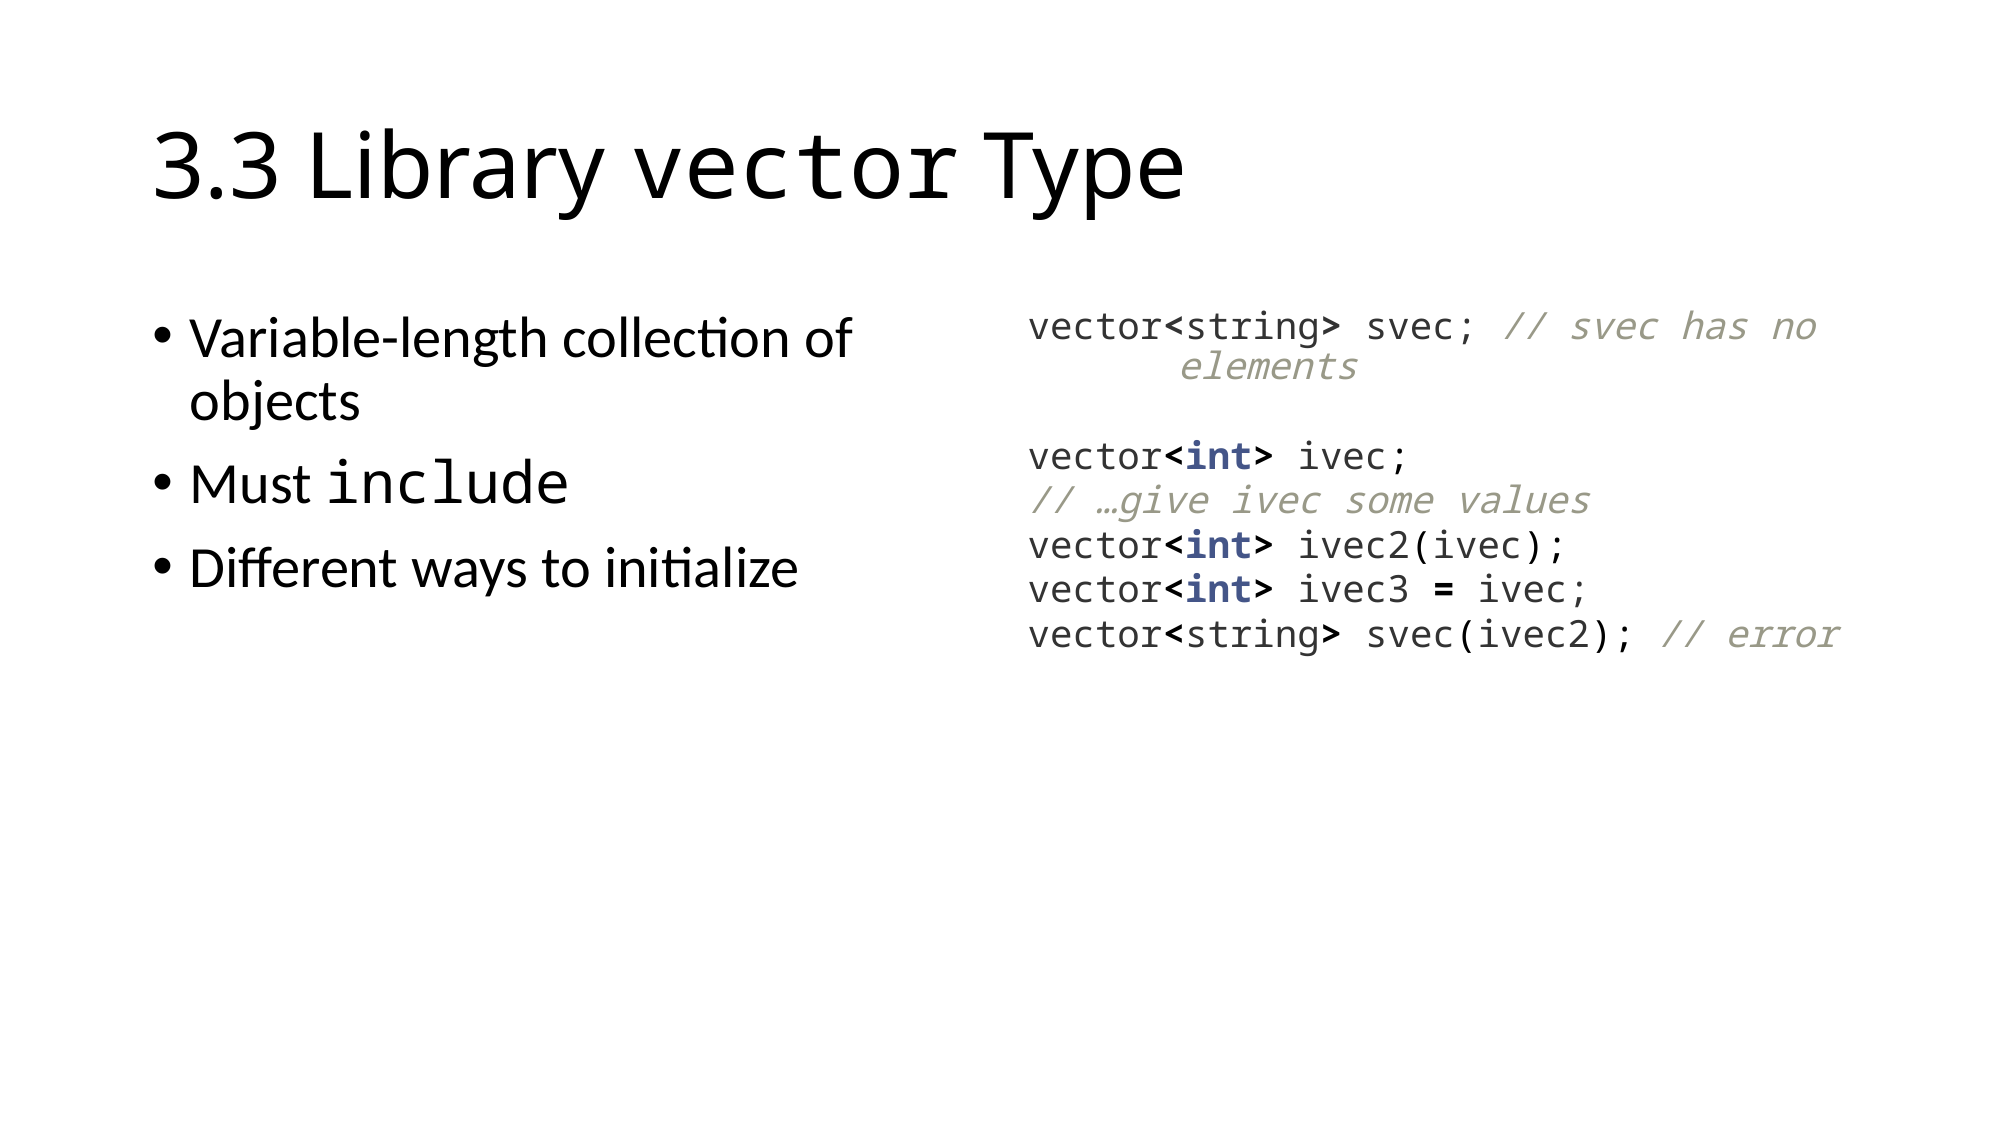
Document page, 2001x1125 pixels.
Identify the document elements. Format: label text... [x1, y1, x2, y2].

title 3.3 Library vector Type [137, 59, 1863, 278]
list vector<string> svec; // svec has no elements vector<int> ivec; // …give ivec some values vector<int> ivec2(ivec); vector<int> ivec3 = ivec; vector<string> svec(ivec2); // error [1012, 299, 1863, 1014]
list Variable-length collection of objects Must include Different ways to initialize [137, 299, 926, 1014]
